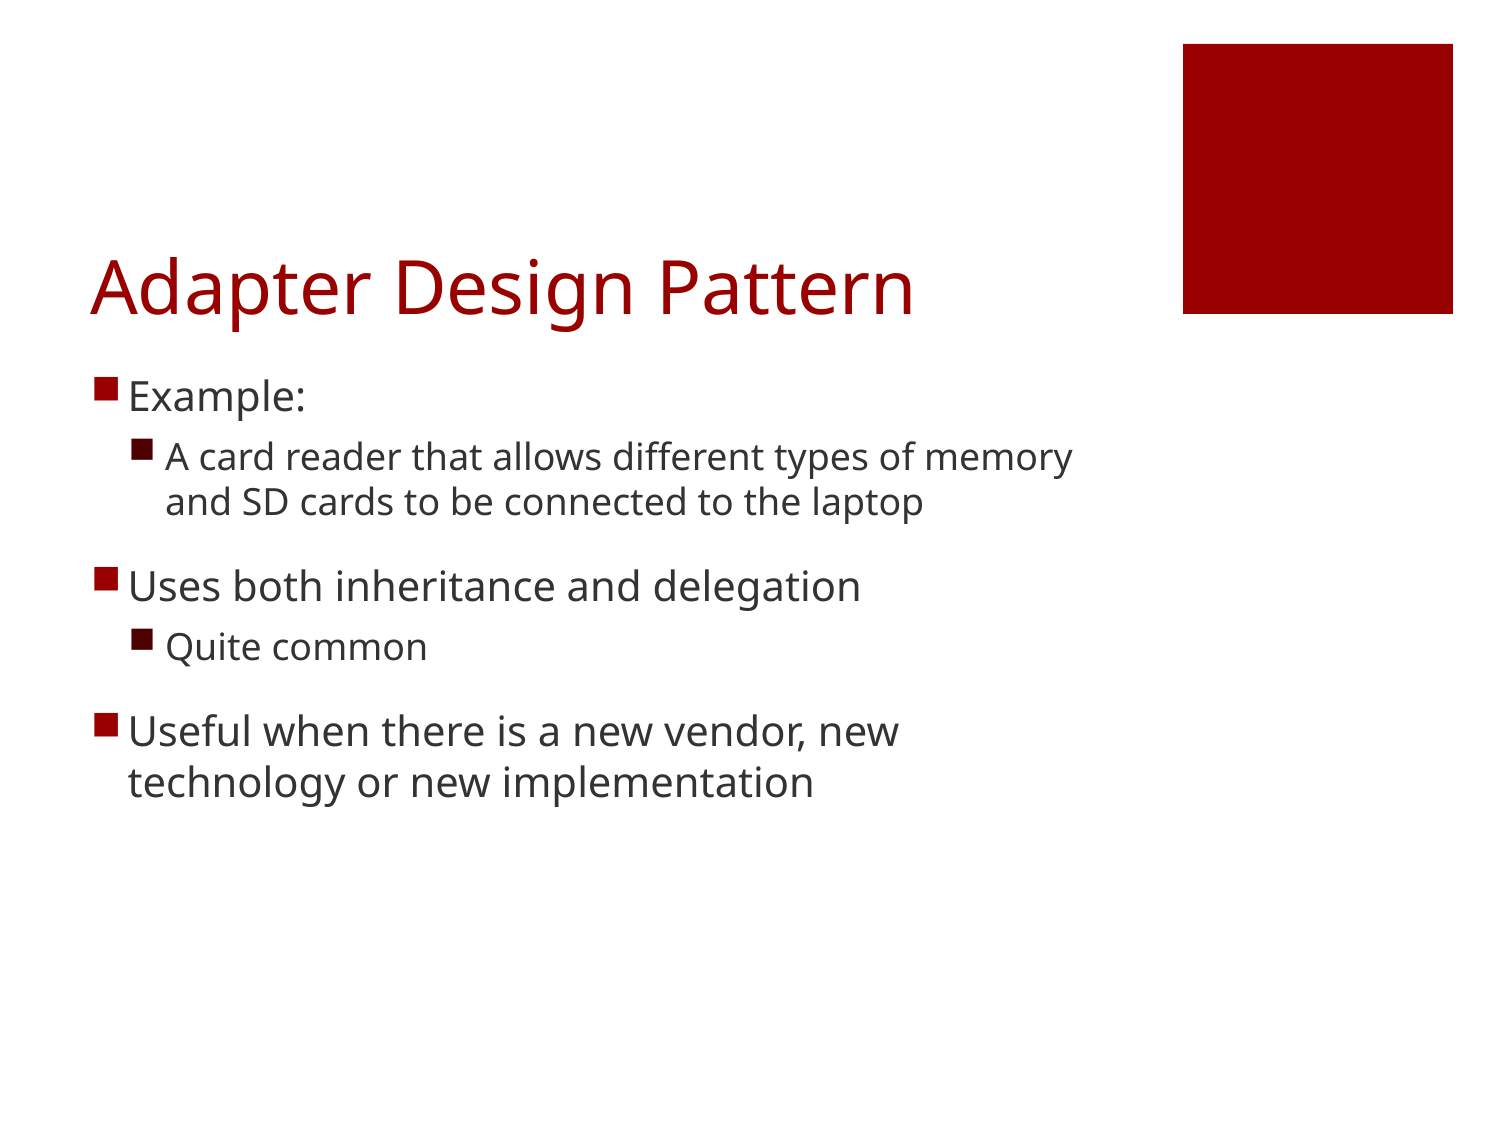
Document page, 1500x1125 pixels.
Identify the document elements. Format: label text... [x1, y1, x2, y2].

list Example: A card reader that allows different types of memory and SD cards to be connected to the laptop Uses both inheritance and delegation Quite common Useful when there is a new vendor, new technology or new implementation [75, 362, 1143, 1005]
title Adapter Design Pattern [75, 149, 1143, 338]
